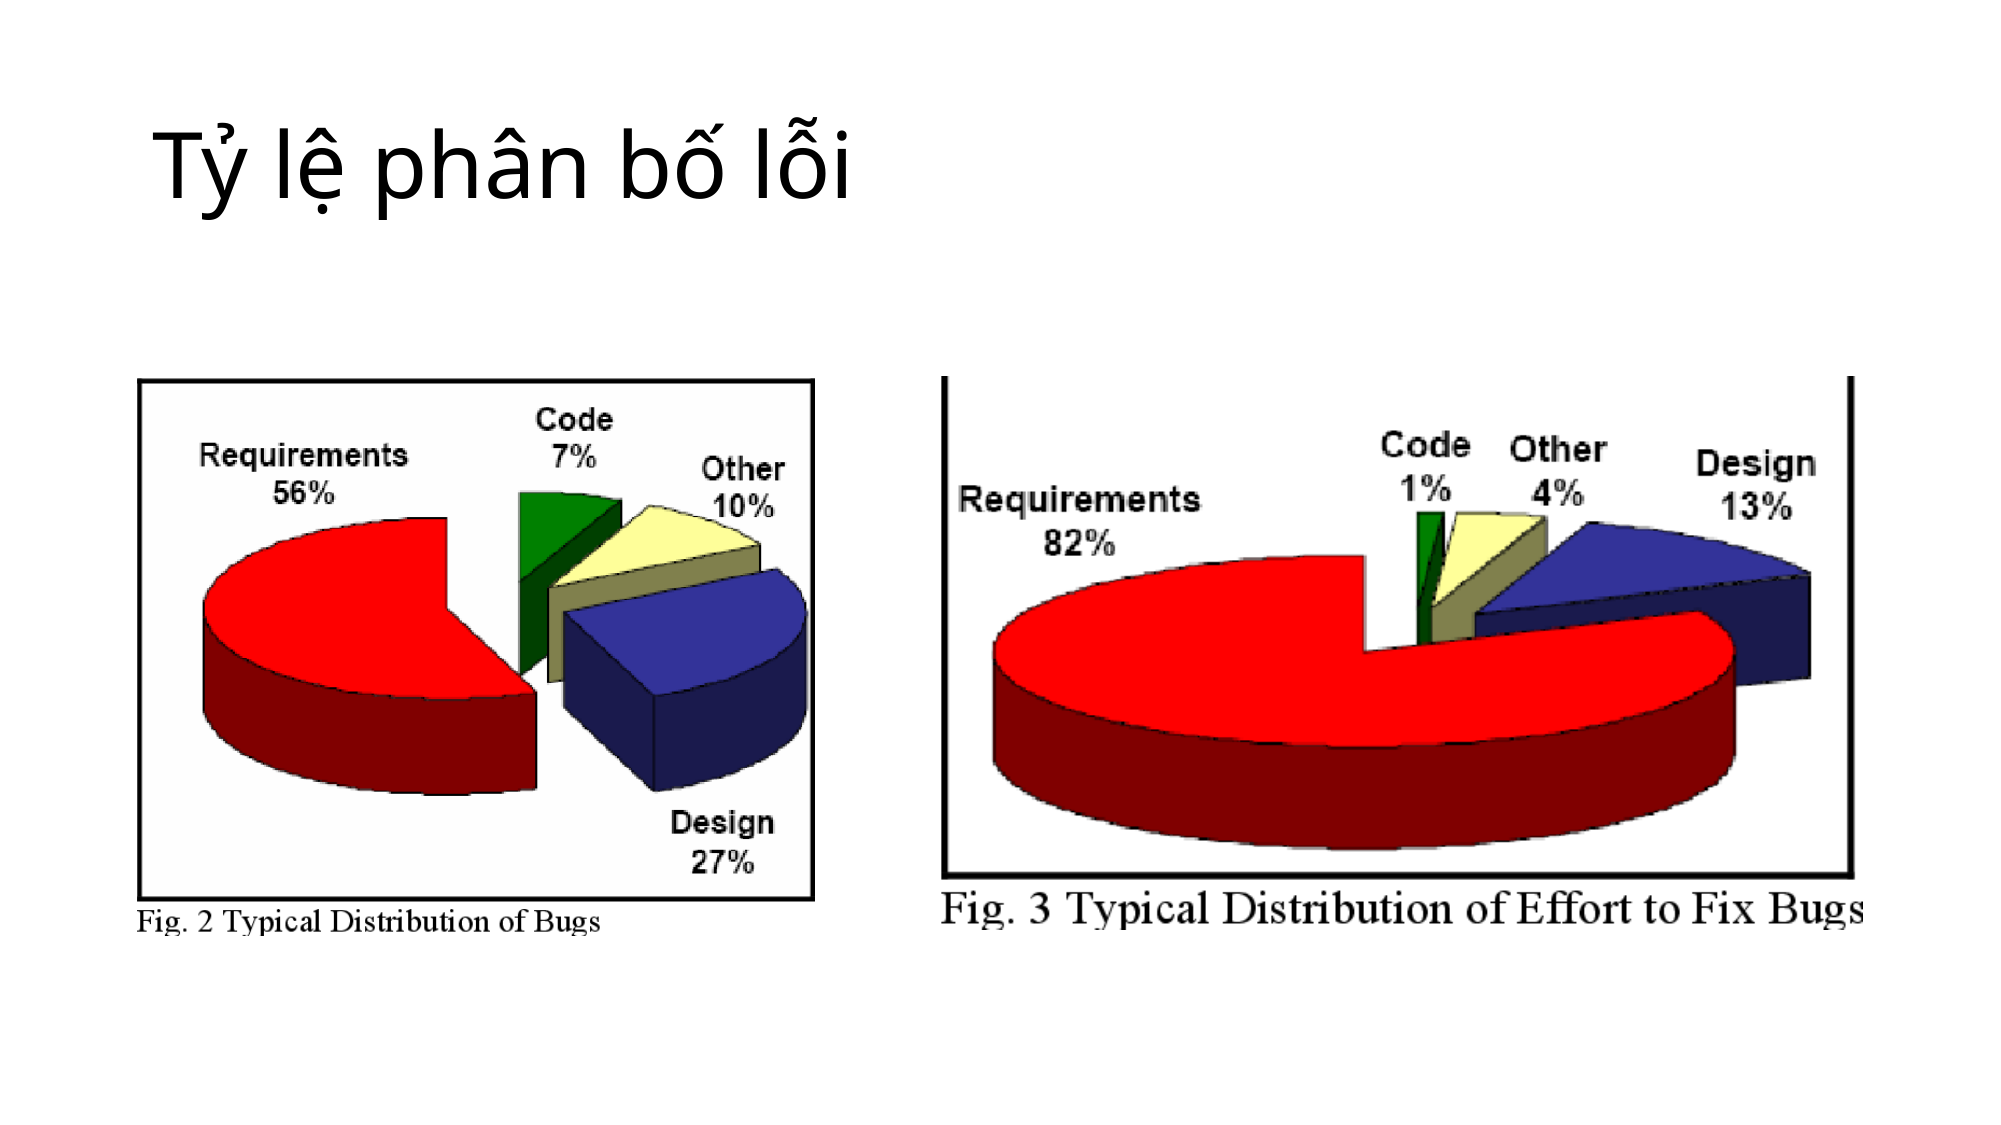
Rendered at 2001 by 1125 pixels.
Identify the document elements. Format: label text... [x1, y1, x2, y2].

picture [137, 376, 815, 936]
title Tỷ lệ phân bố lỗi [137, 59, 1863, 278]
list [940, 376, 1863, 930]
